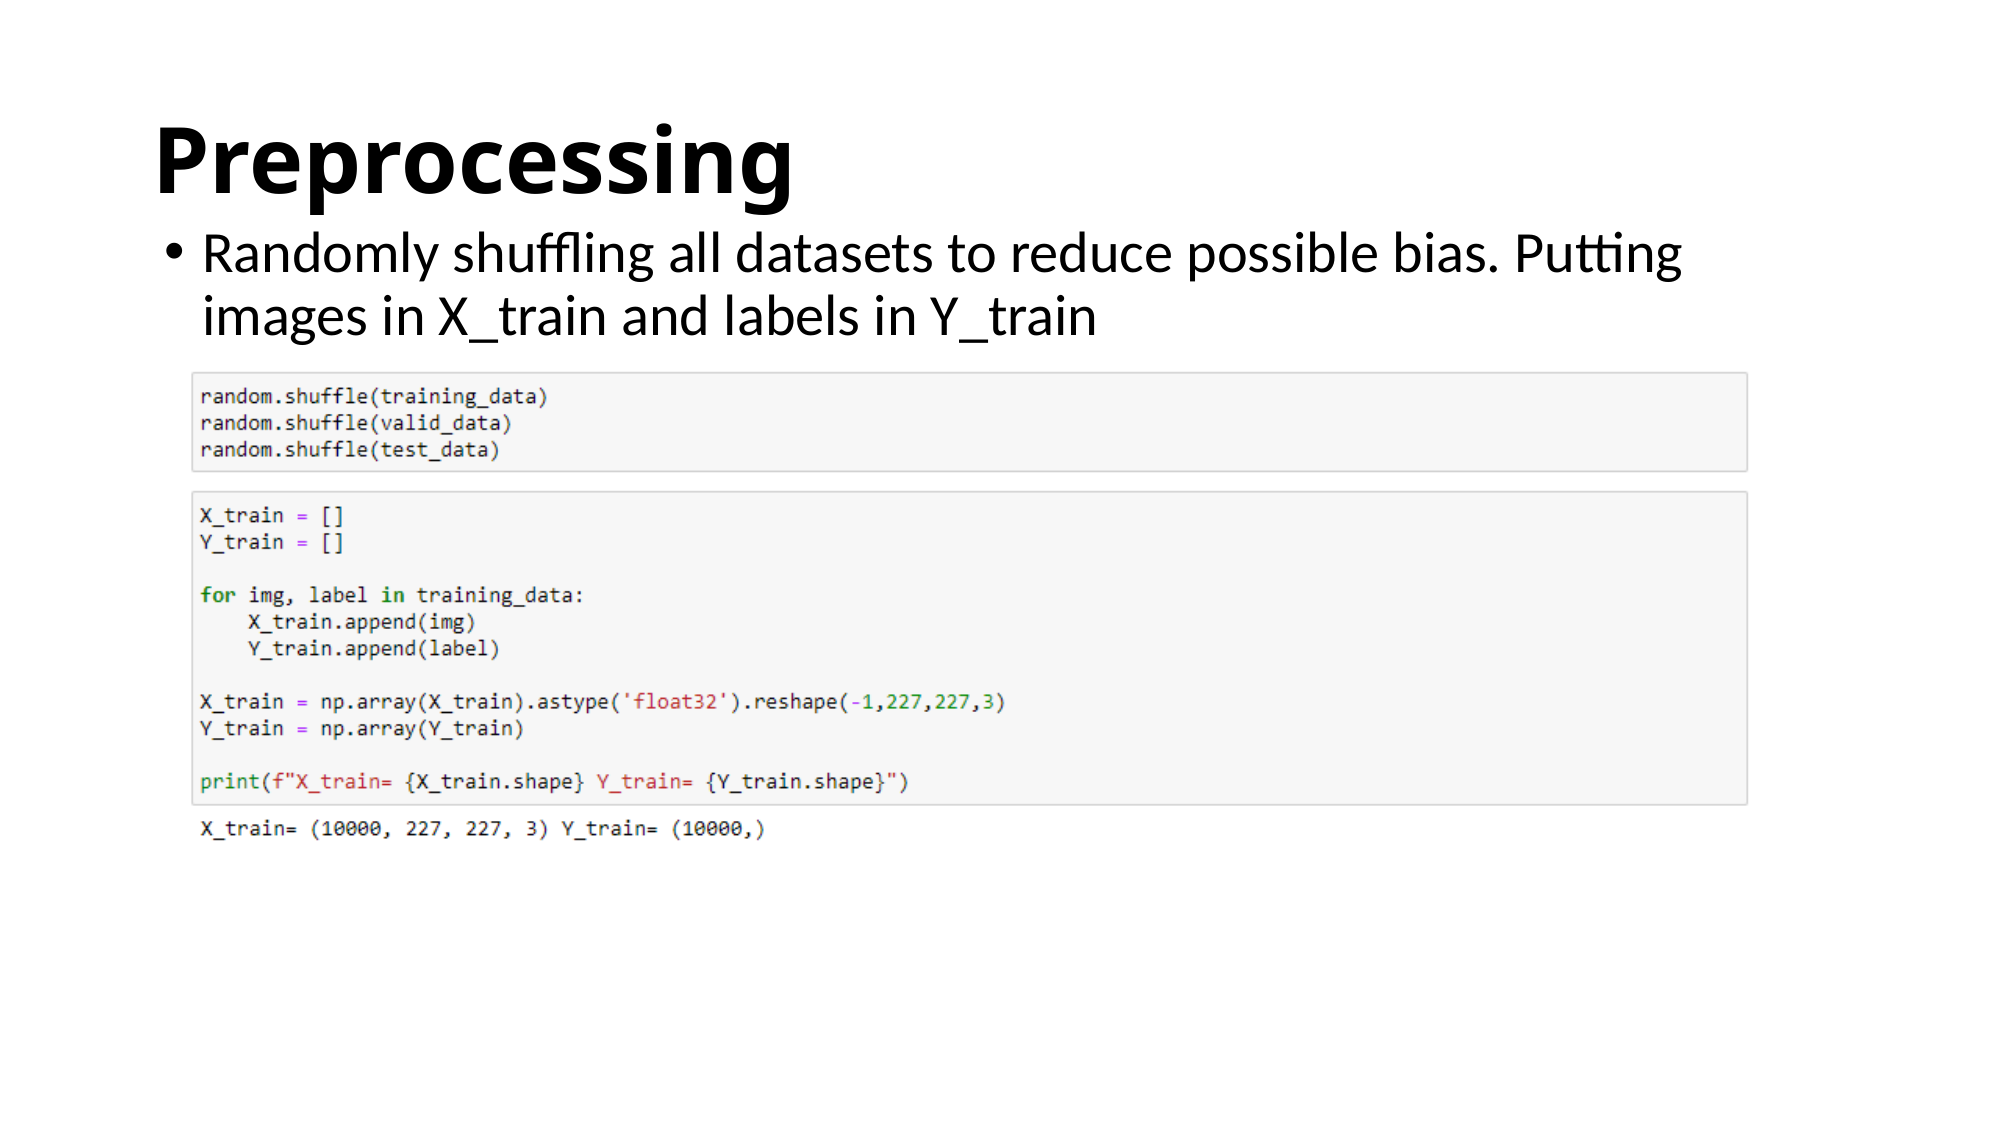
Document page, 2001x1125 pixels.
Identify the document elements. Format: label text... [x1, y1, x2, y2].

picture [187, 366, 1753, 856]
title Preprocessing [137, 55, 1863, 273]
list Randomly shuffling all datasets to reduce possible bias. Putting images in X_train and labels in Y_train [149, 214, 1850, 950]
